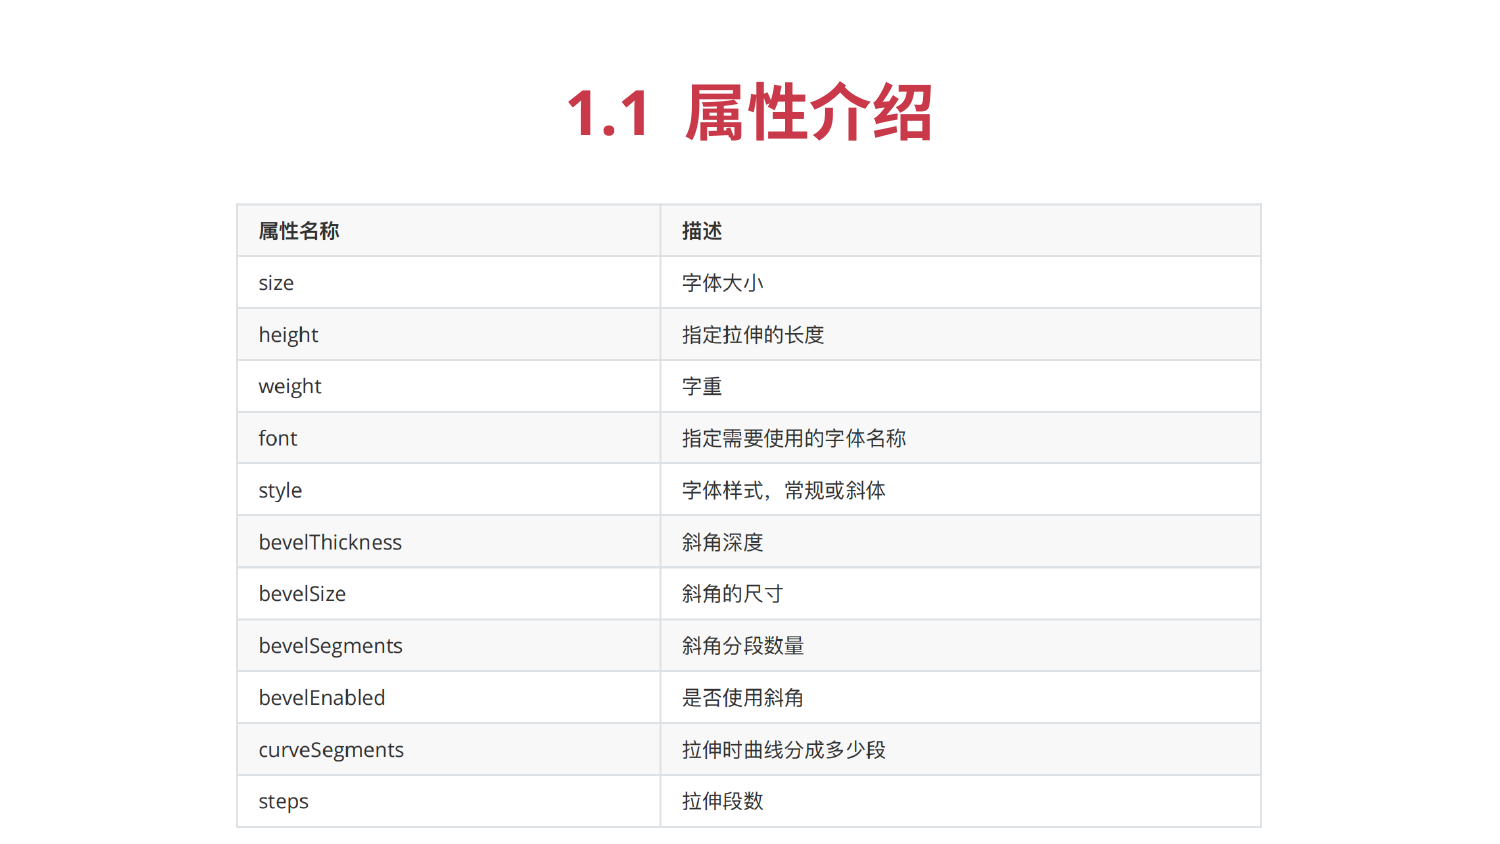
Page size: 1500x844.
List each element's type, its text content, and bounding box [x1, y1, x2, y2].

picture [229, 197, 1271, 837]
text_box 1.1 属性介绍 [549, 65, 951, 156]
